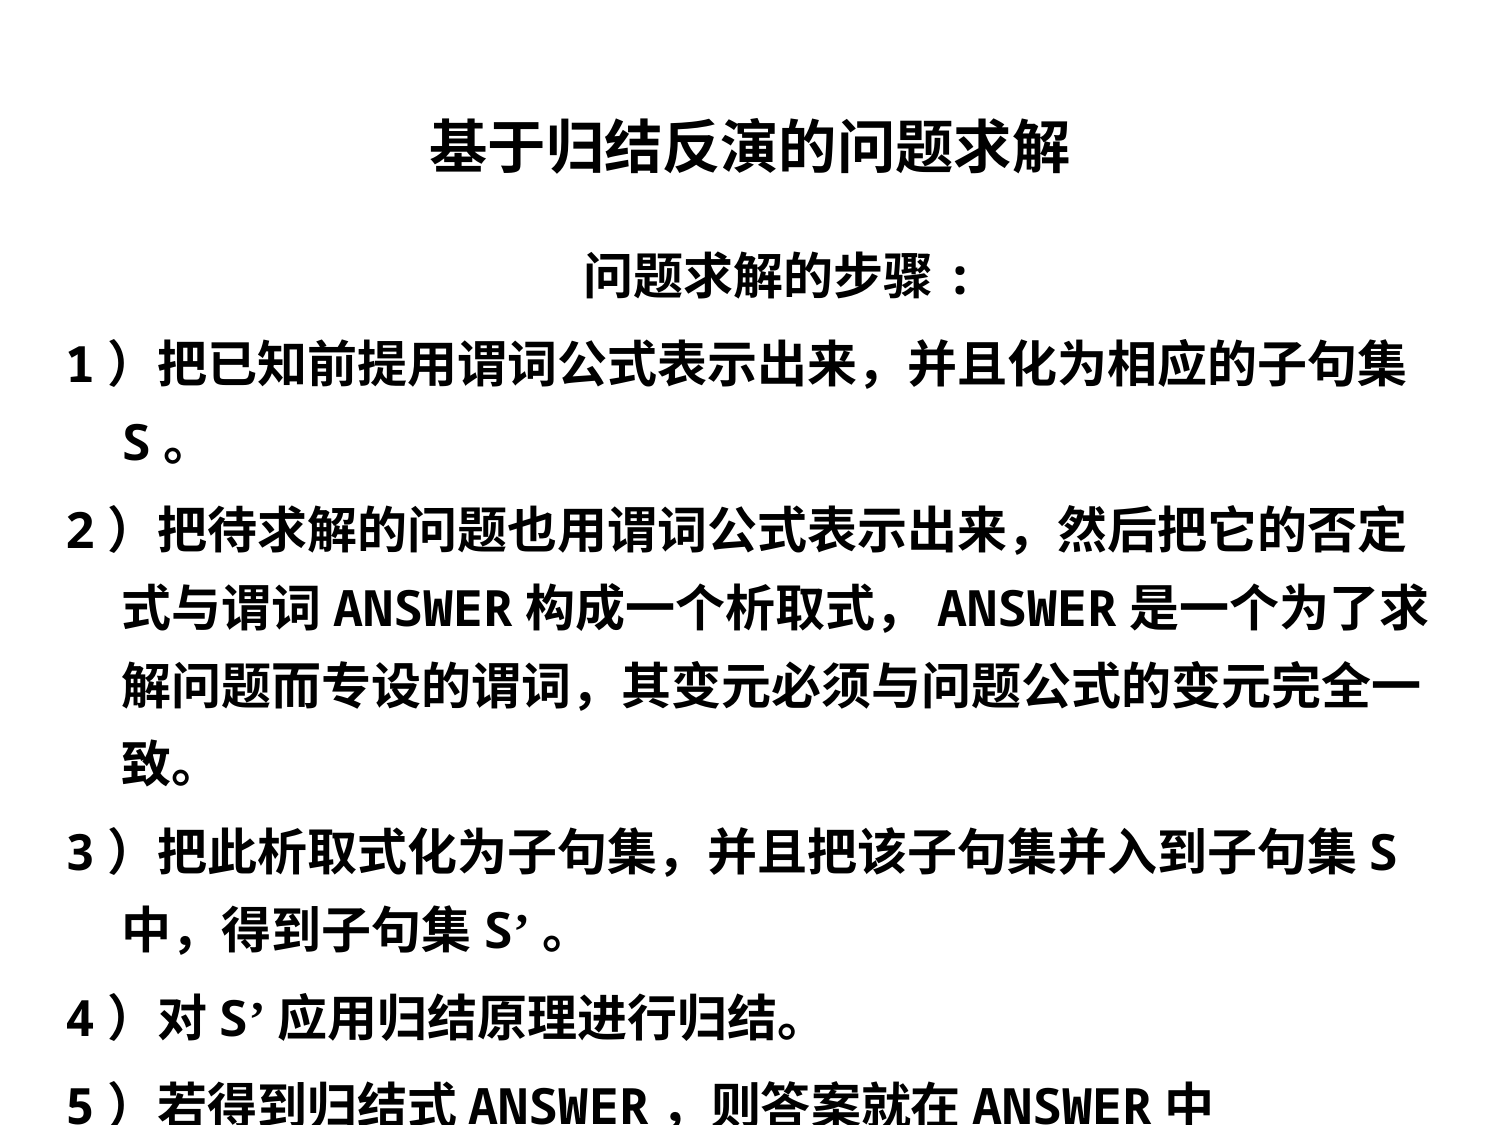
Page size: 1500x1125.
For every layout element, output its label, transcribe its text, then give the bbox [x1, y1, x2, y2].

title 基于归结反演的问题求解 [249, 62, 1251, 188]
list 问题求解的步骤: 1）把已知前提用谓词公式表示出来，并且化为相应的子句集S。 2）把待求解的问题也用谓词公式表示出来，然后把它的否定式与谓词ANSWER构成一个析取式，ANSWER是一个为了求解问题而专设的谓词，其变元必须与问题公式的变元完全一致。 3）把此析取式化为子句集，并且把该子句集并入到子句集S中，得到子句集S’。 4）对S’应用归结原理进行归结。 5）若得到归结式ANSWER，则答案就在ANSWER中 [49, 237, 1463, 1026]
